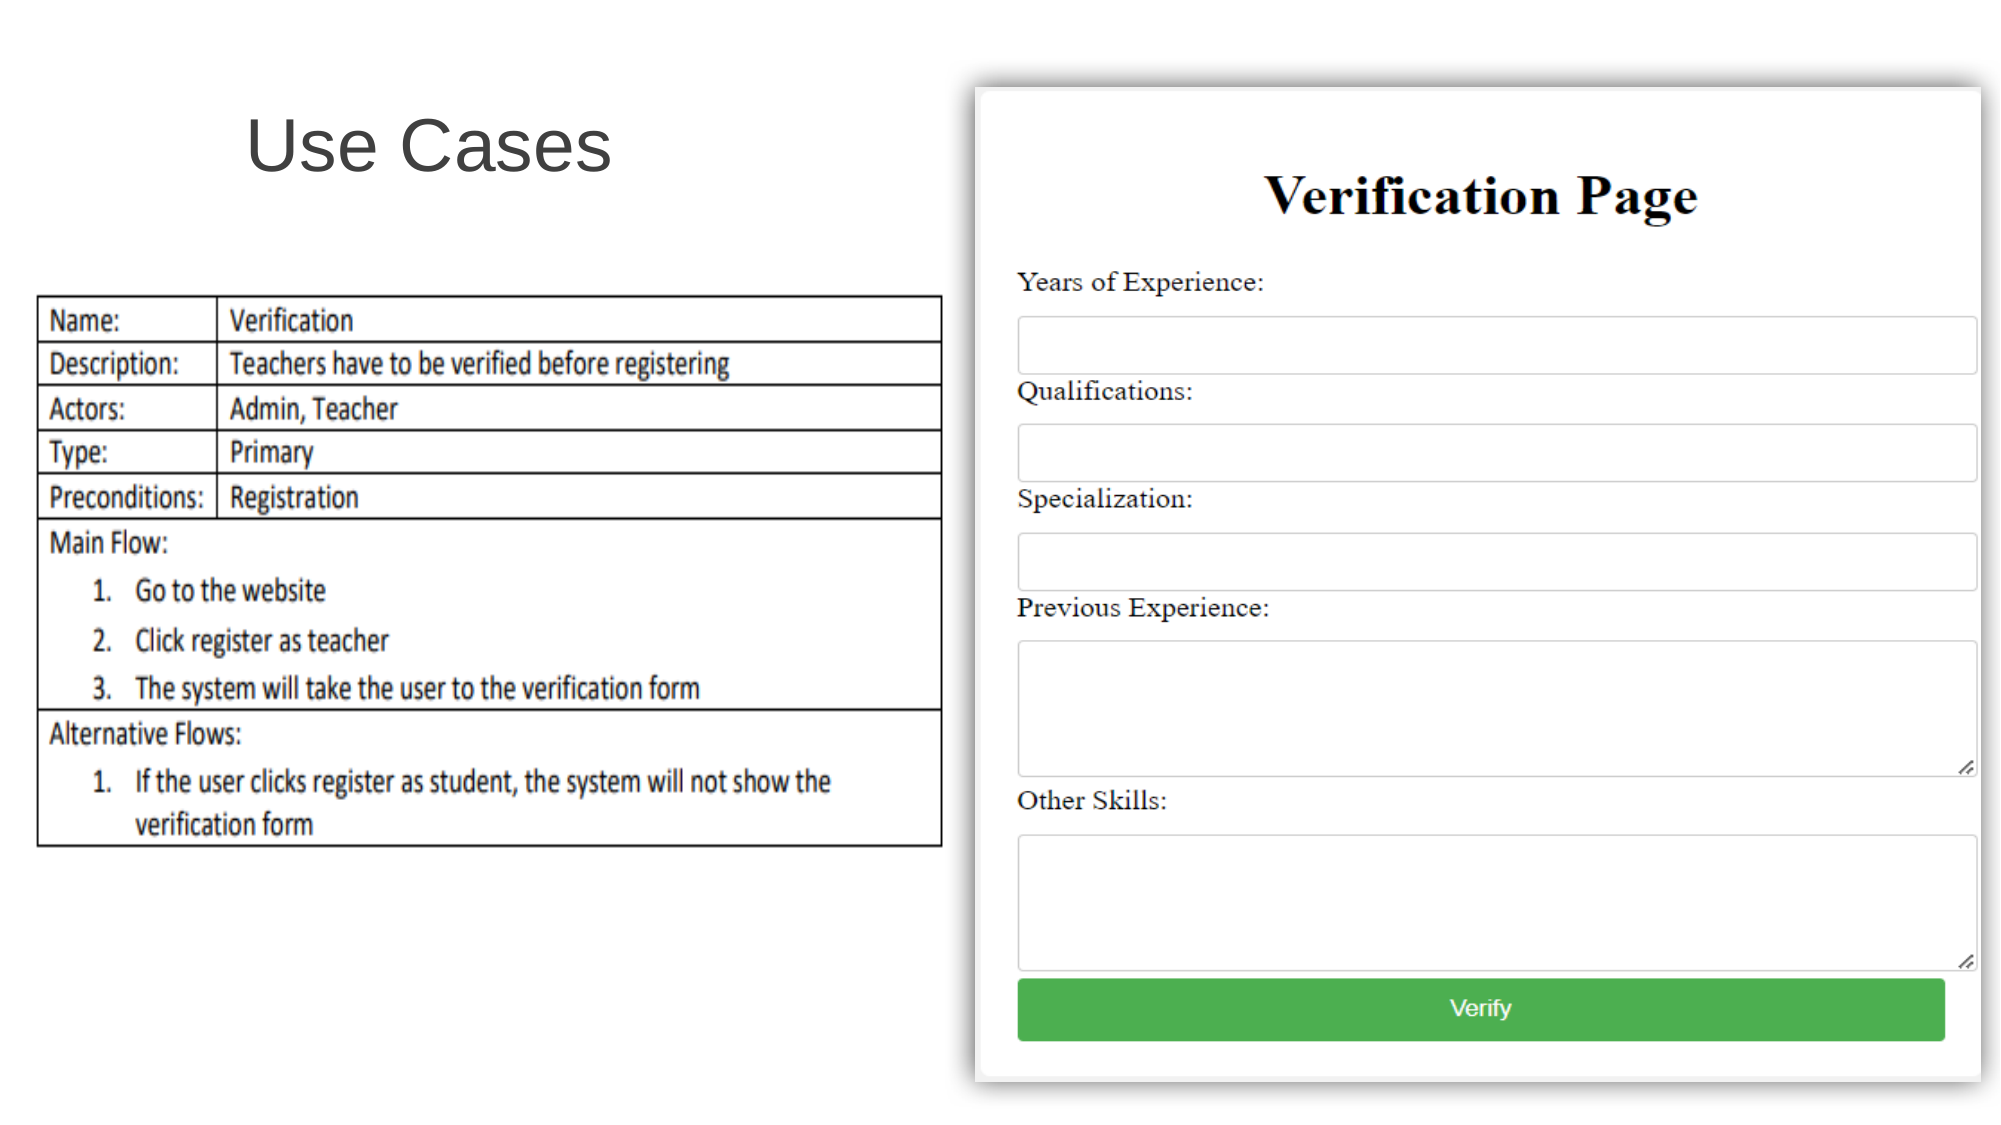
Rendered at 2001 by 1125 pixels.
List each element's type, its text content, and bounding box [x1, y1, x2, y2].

picture [30, 284, 950, 862]
picture [974, 87, 1981, 1082]
list Use Cases [104, 87, 755, 207]
